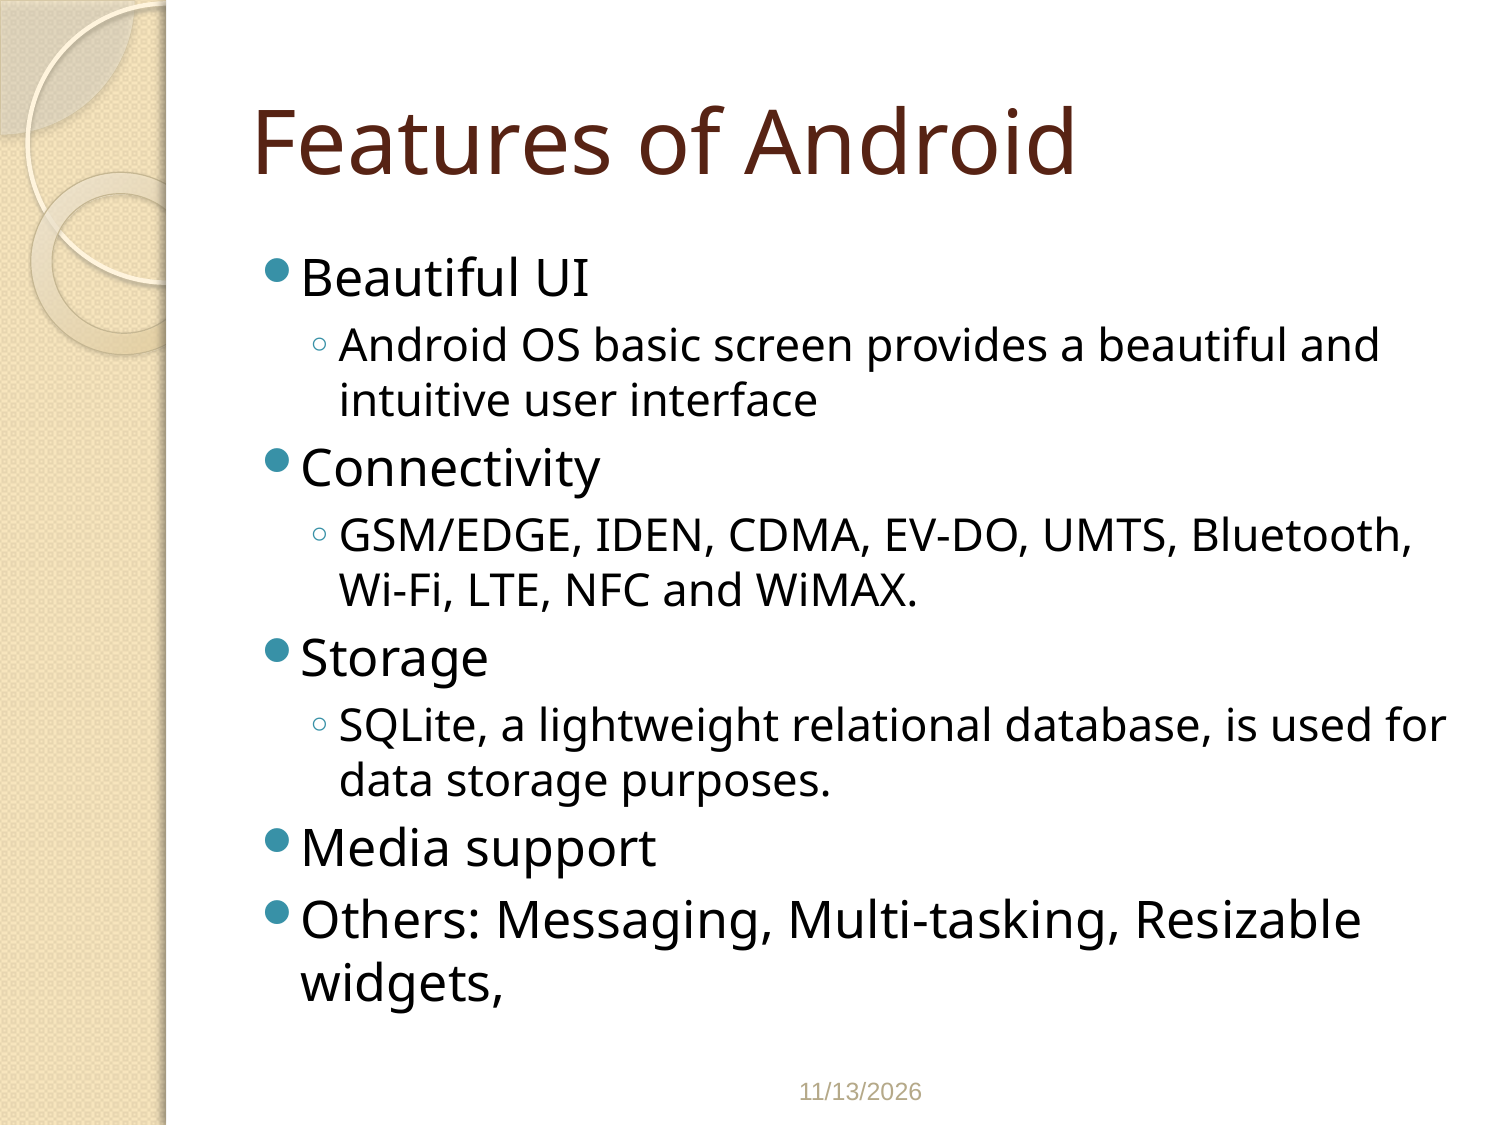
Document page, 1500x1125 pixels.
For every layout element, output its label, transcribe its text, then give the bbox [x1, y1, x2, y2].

title Features of Android [235, 45, 1466, 233]
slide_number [587, 1034, 938, 1113]
list Beautiful UI Android OS basic screen provides a beautiful and intuitive user interface Connectivity GSM/EDGE, IDEN, CDMA, EV-DO, UMTS, Bluetooth, Wi-Fi, LTE, NFC and WiMAX. Storage SQLite, a lightweight relational database, is used for data storage purposes. Media support Others: Messaging, Multi-tasking, Resizable widgets, [235, 237, 1466, 1025]
